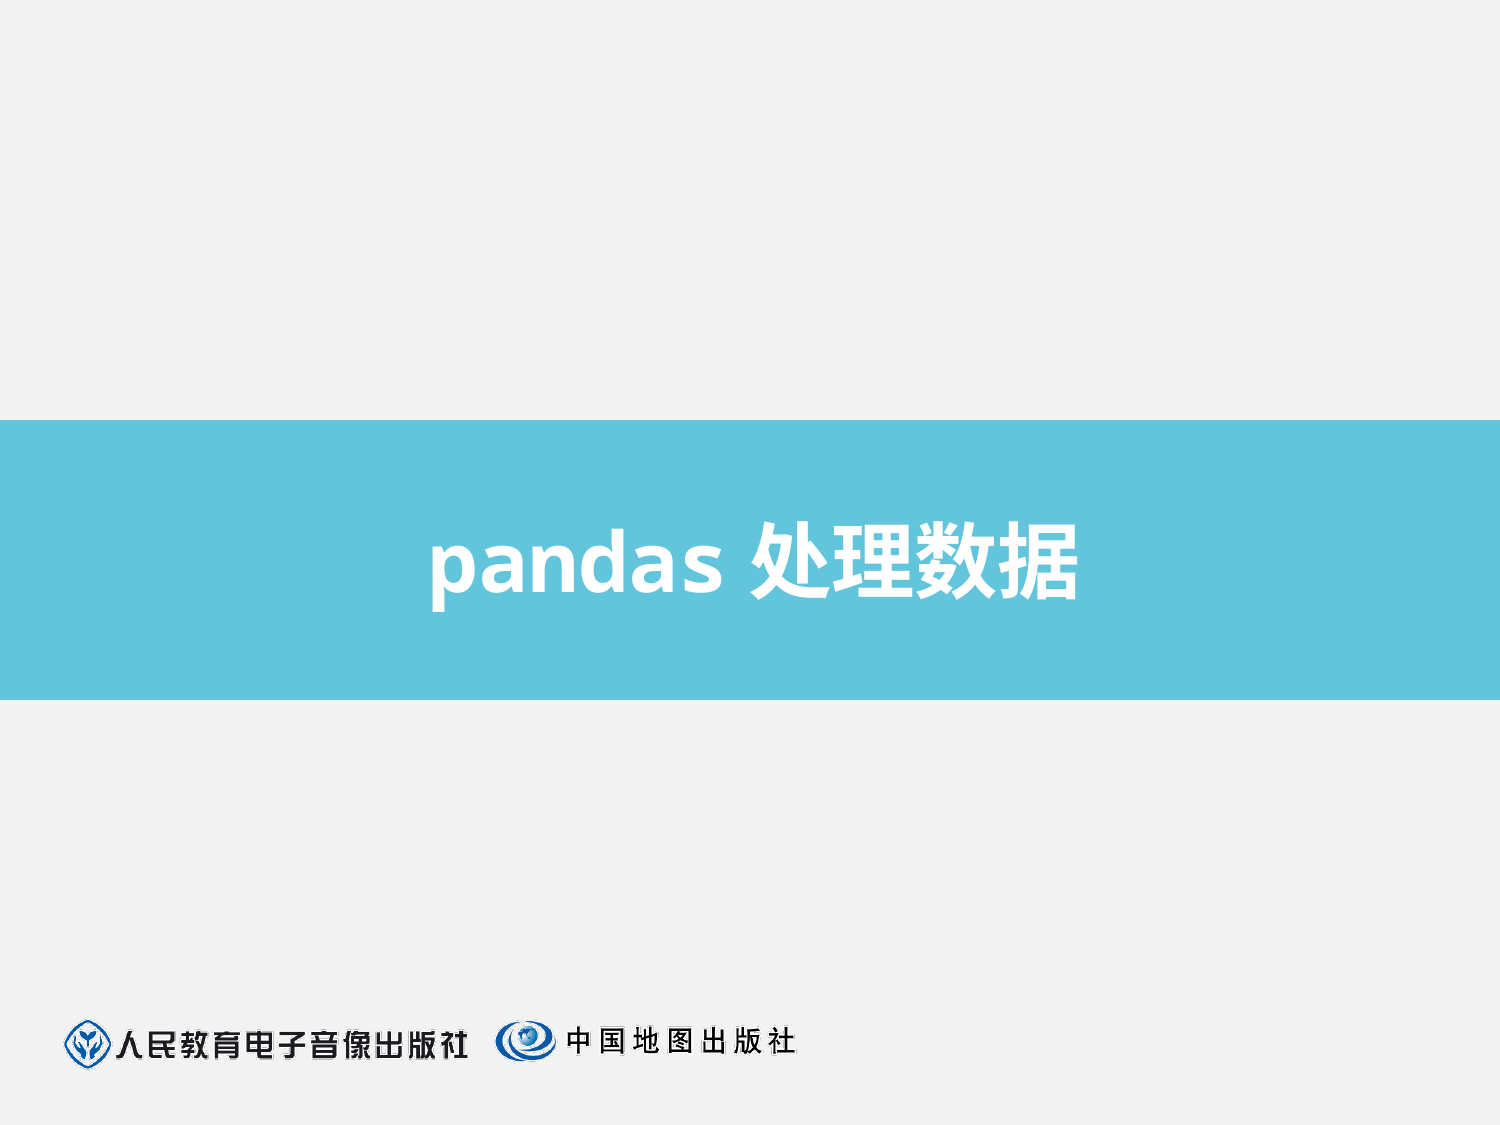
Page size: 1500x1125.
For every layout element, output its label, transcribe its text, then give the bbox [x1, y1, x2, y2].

picture [49, 1012, 869, 1070]
text_box pandas处理数据 [192, 502, 1318, 617]
text_box [0, 419, 1500, 701]
